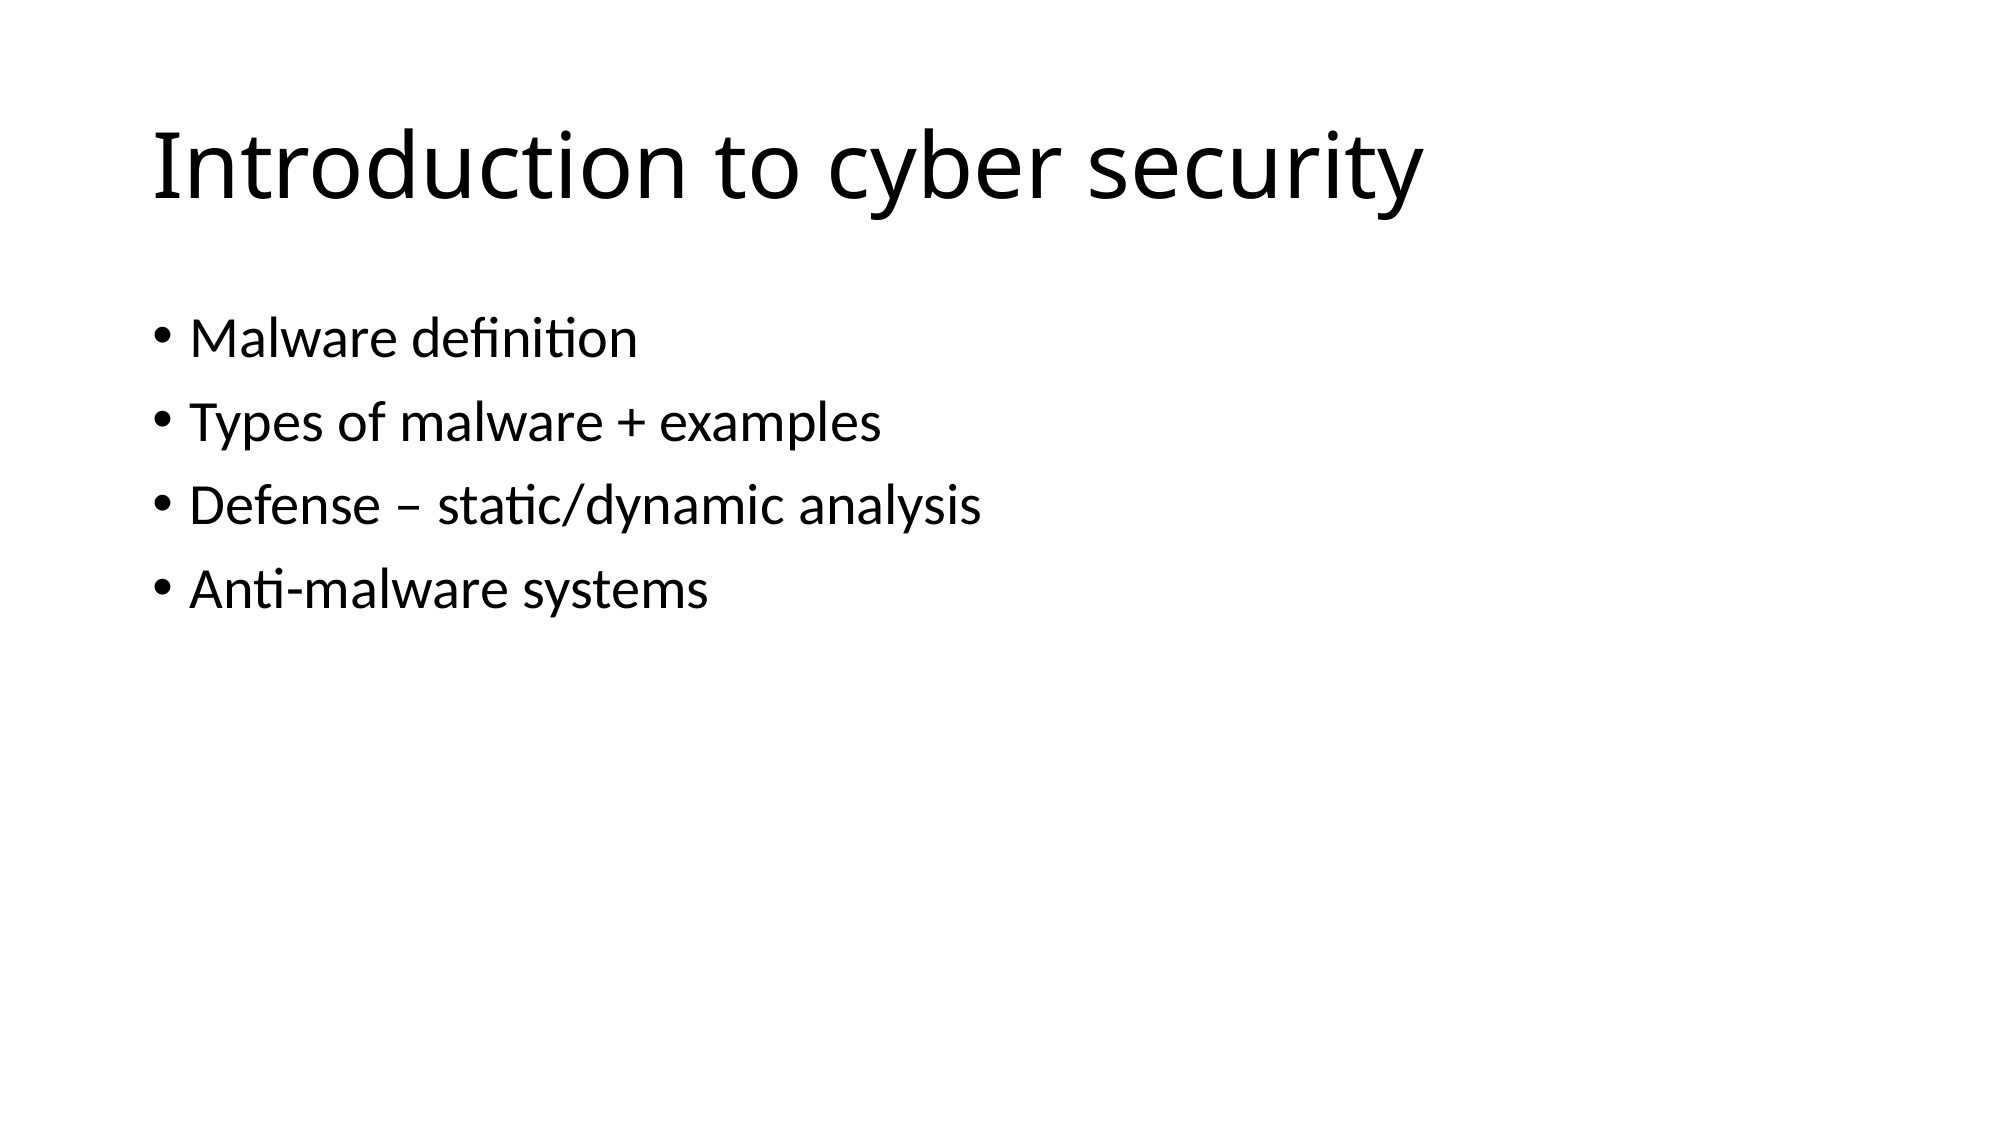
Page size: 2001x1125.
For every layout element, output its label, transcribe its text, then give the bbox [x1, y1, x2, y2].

list Malware definition Types of malware + examples Defense – static/dynamic analysis Anti-malware systems [137, 299, 1863, 1014]
title Introduction to cyber security [137, 59, 1863, 278]
